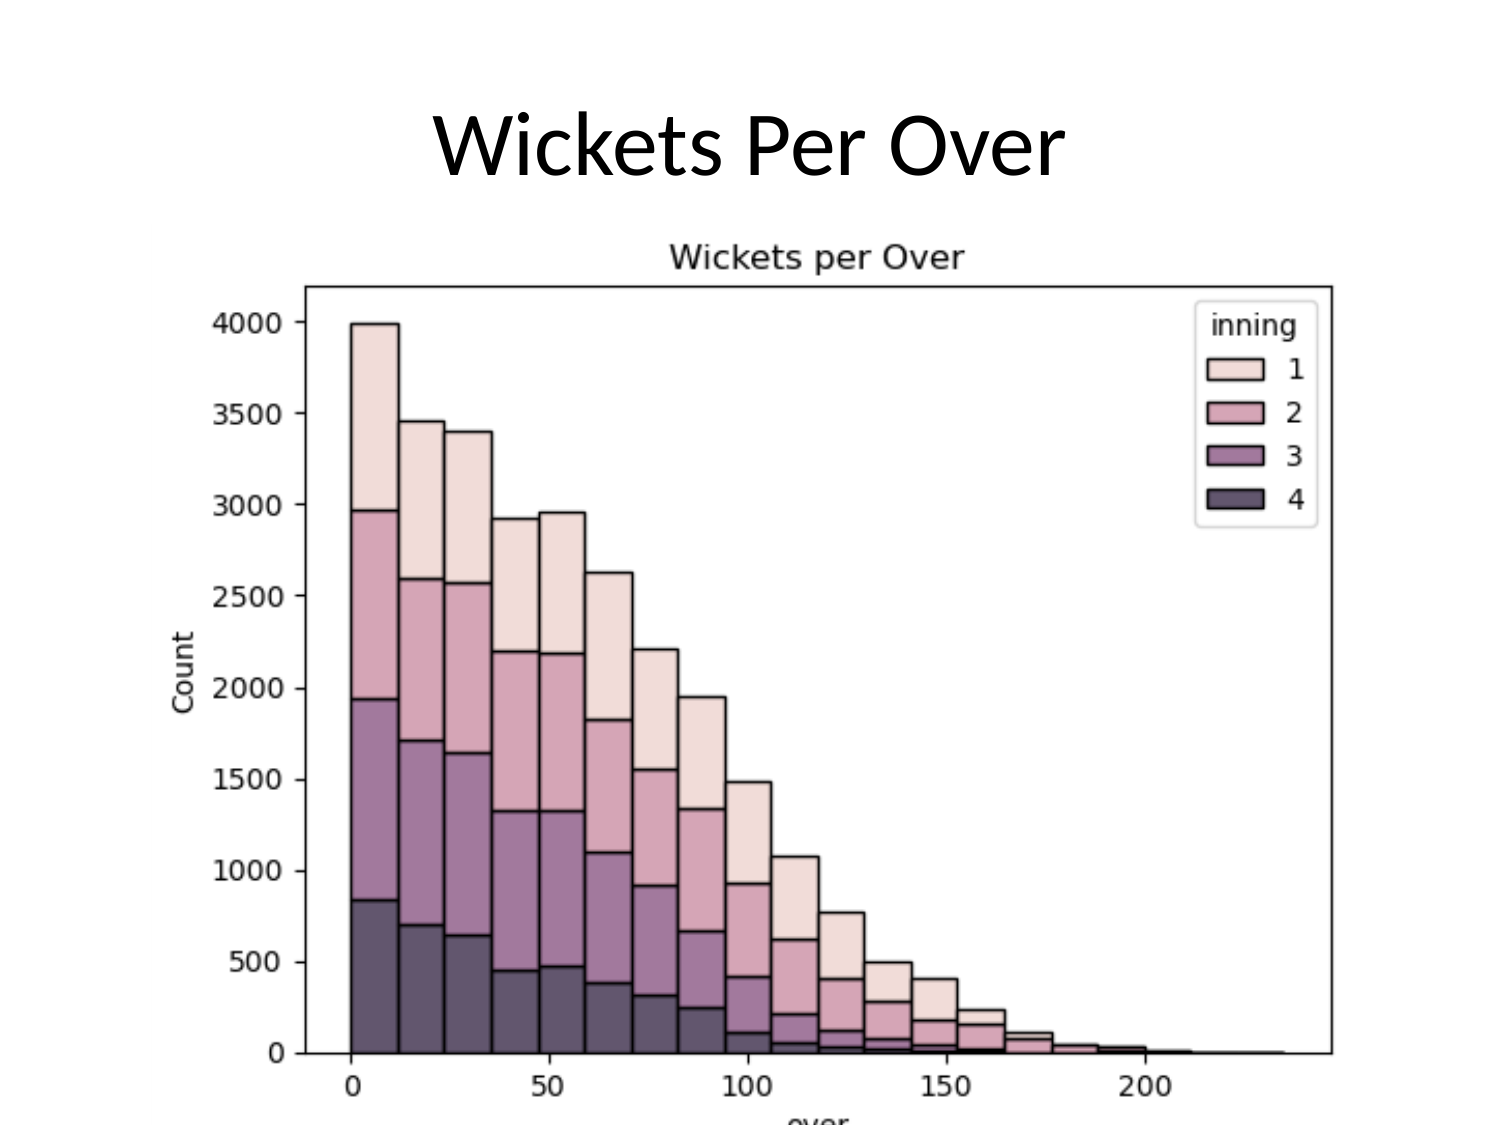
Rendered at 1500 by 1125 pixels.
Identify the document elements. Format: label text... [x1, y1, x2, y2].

picture [149, 224, 1351, 1125]
title Wickets Per Over [75, 45, 1425, 233]
